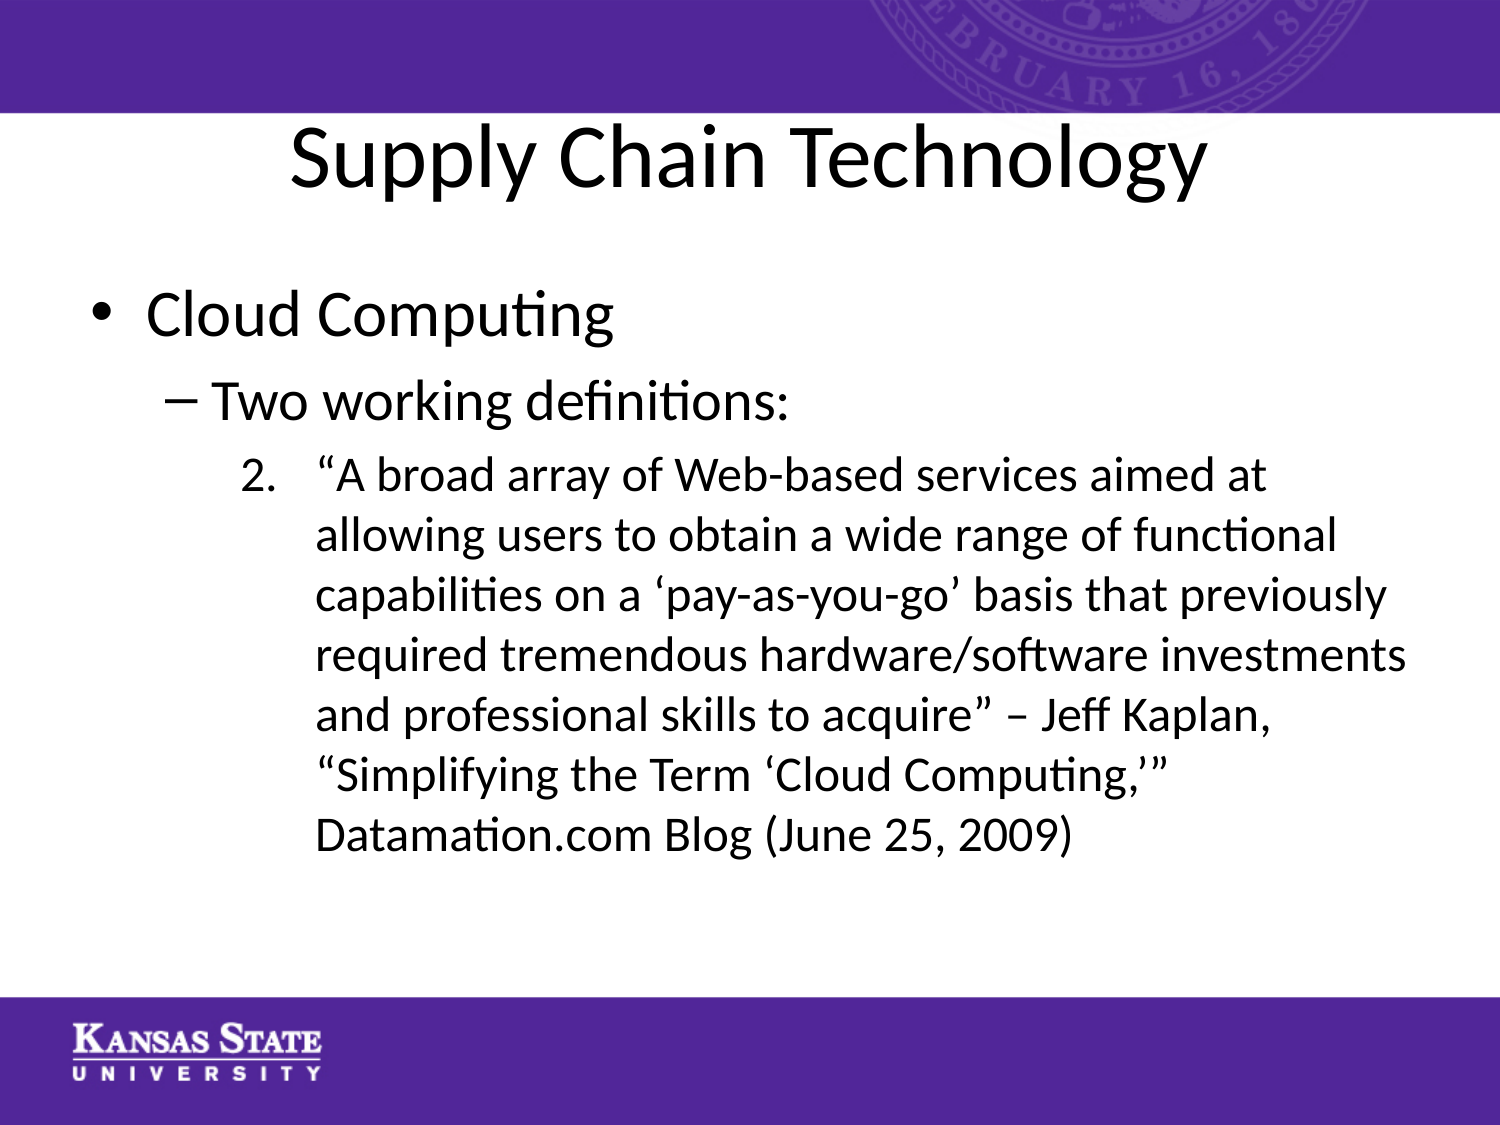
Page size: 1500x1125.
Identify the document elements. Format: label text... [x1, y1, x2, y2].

picture [0, 0, 1500, 1125]
list Cloud Computing Two working definitions: “A broad array of Web-based services aimed at allowing users to obtain a wide range of functional capabilities on a ‘pay-as-you-go’ basis that previously required tremendous hardware/software investments and professional skills to acquire” – Jeff Kaplan, “Simplifying the Term ‘Cloud Computing,’” Datamation.com Blog (June 25, 2009) [75, 262, 1425, 1005]
title Supply Chain Technology [75, 57, 1425, 245]
